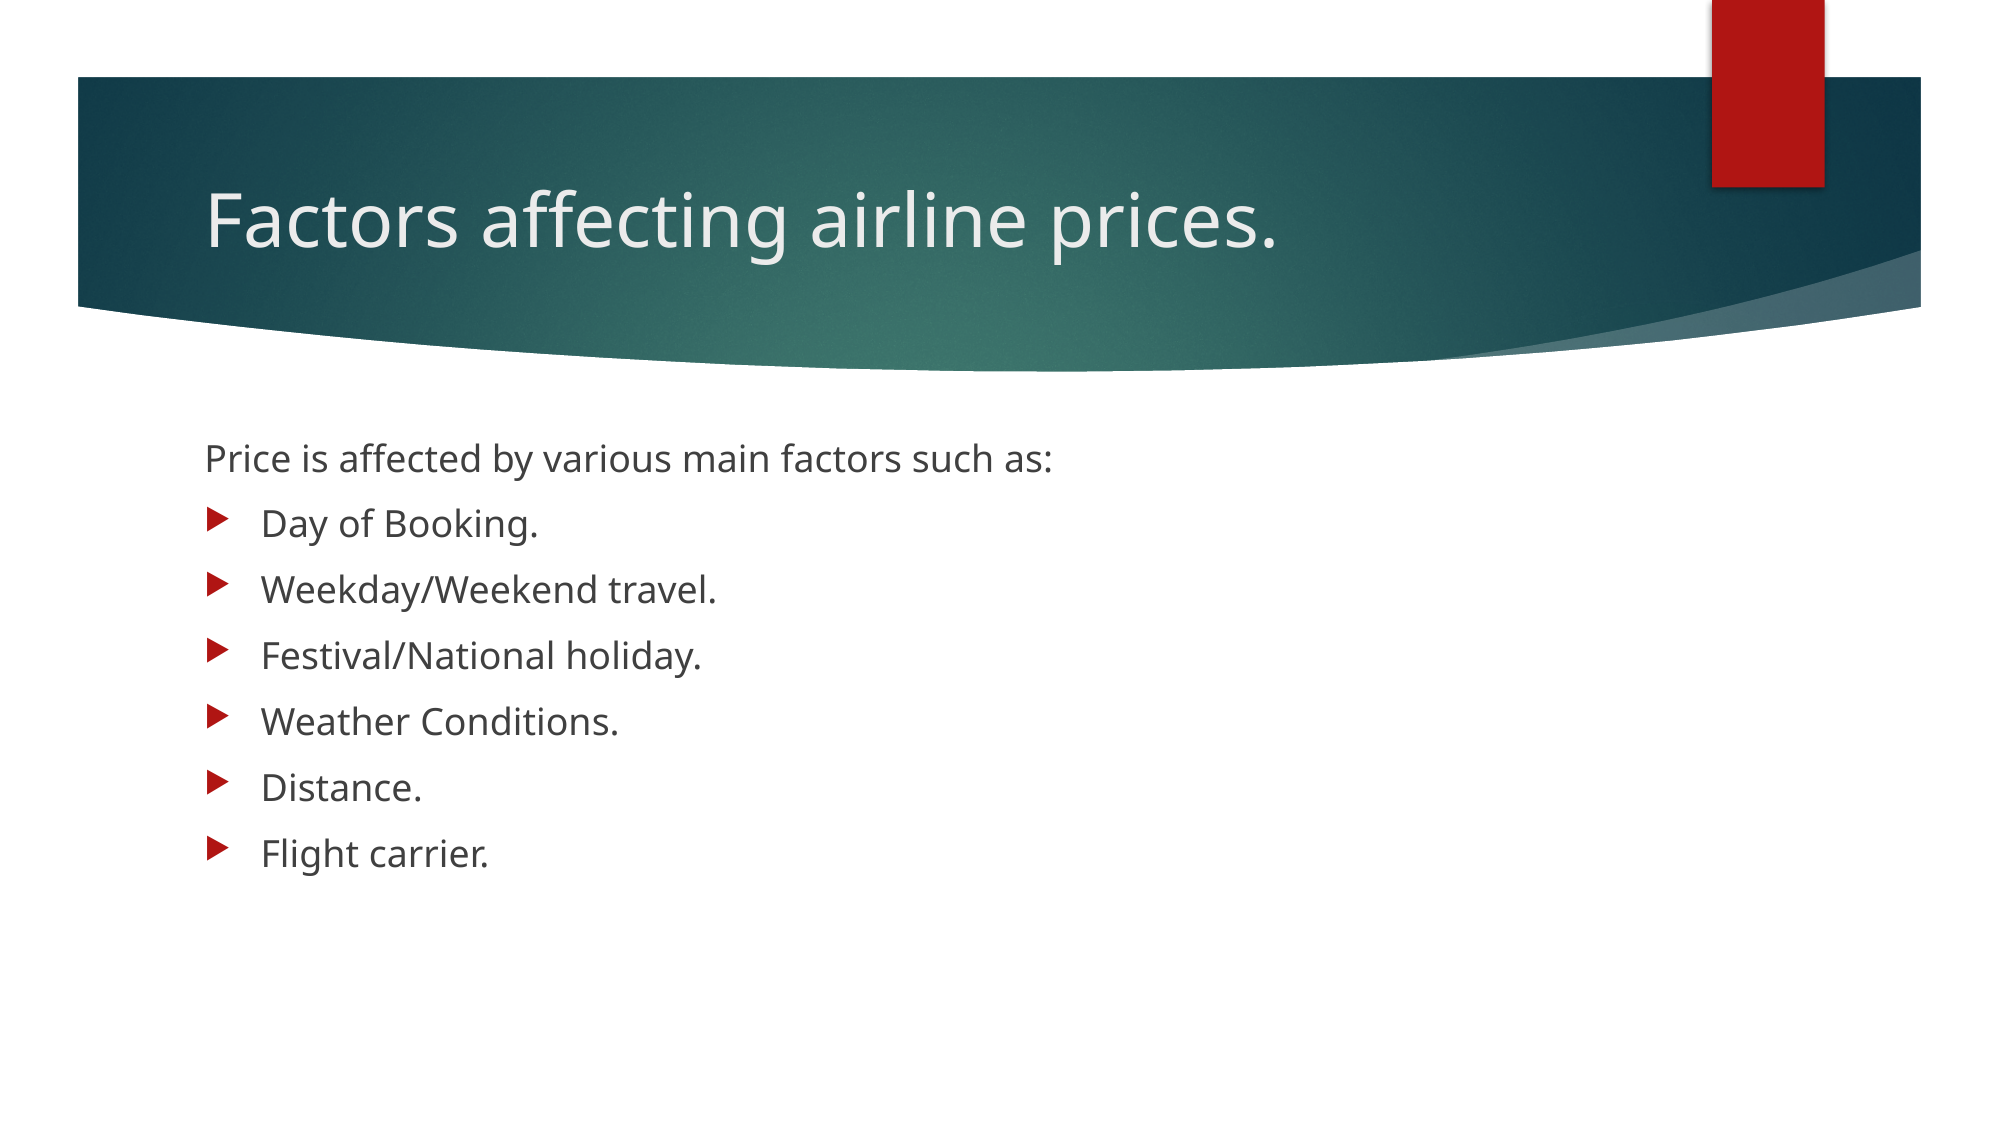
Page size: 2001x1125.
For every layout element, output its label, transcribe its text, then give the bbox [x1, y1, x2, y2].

list Price is affected by various main factors such as: Day of Booking. Weekday/Weekend travel. Festival/National holiday. Weather Conditions. Distance. Flight carrier. [189, 427, 1638, 988]
title Factors affecting airline prices. [189, 159, 1638, 276]
